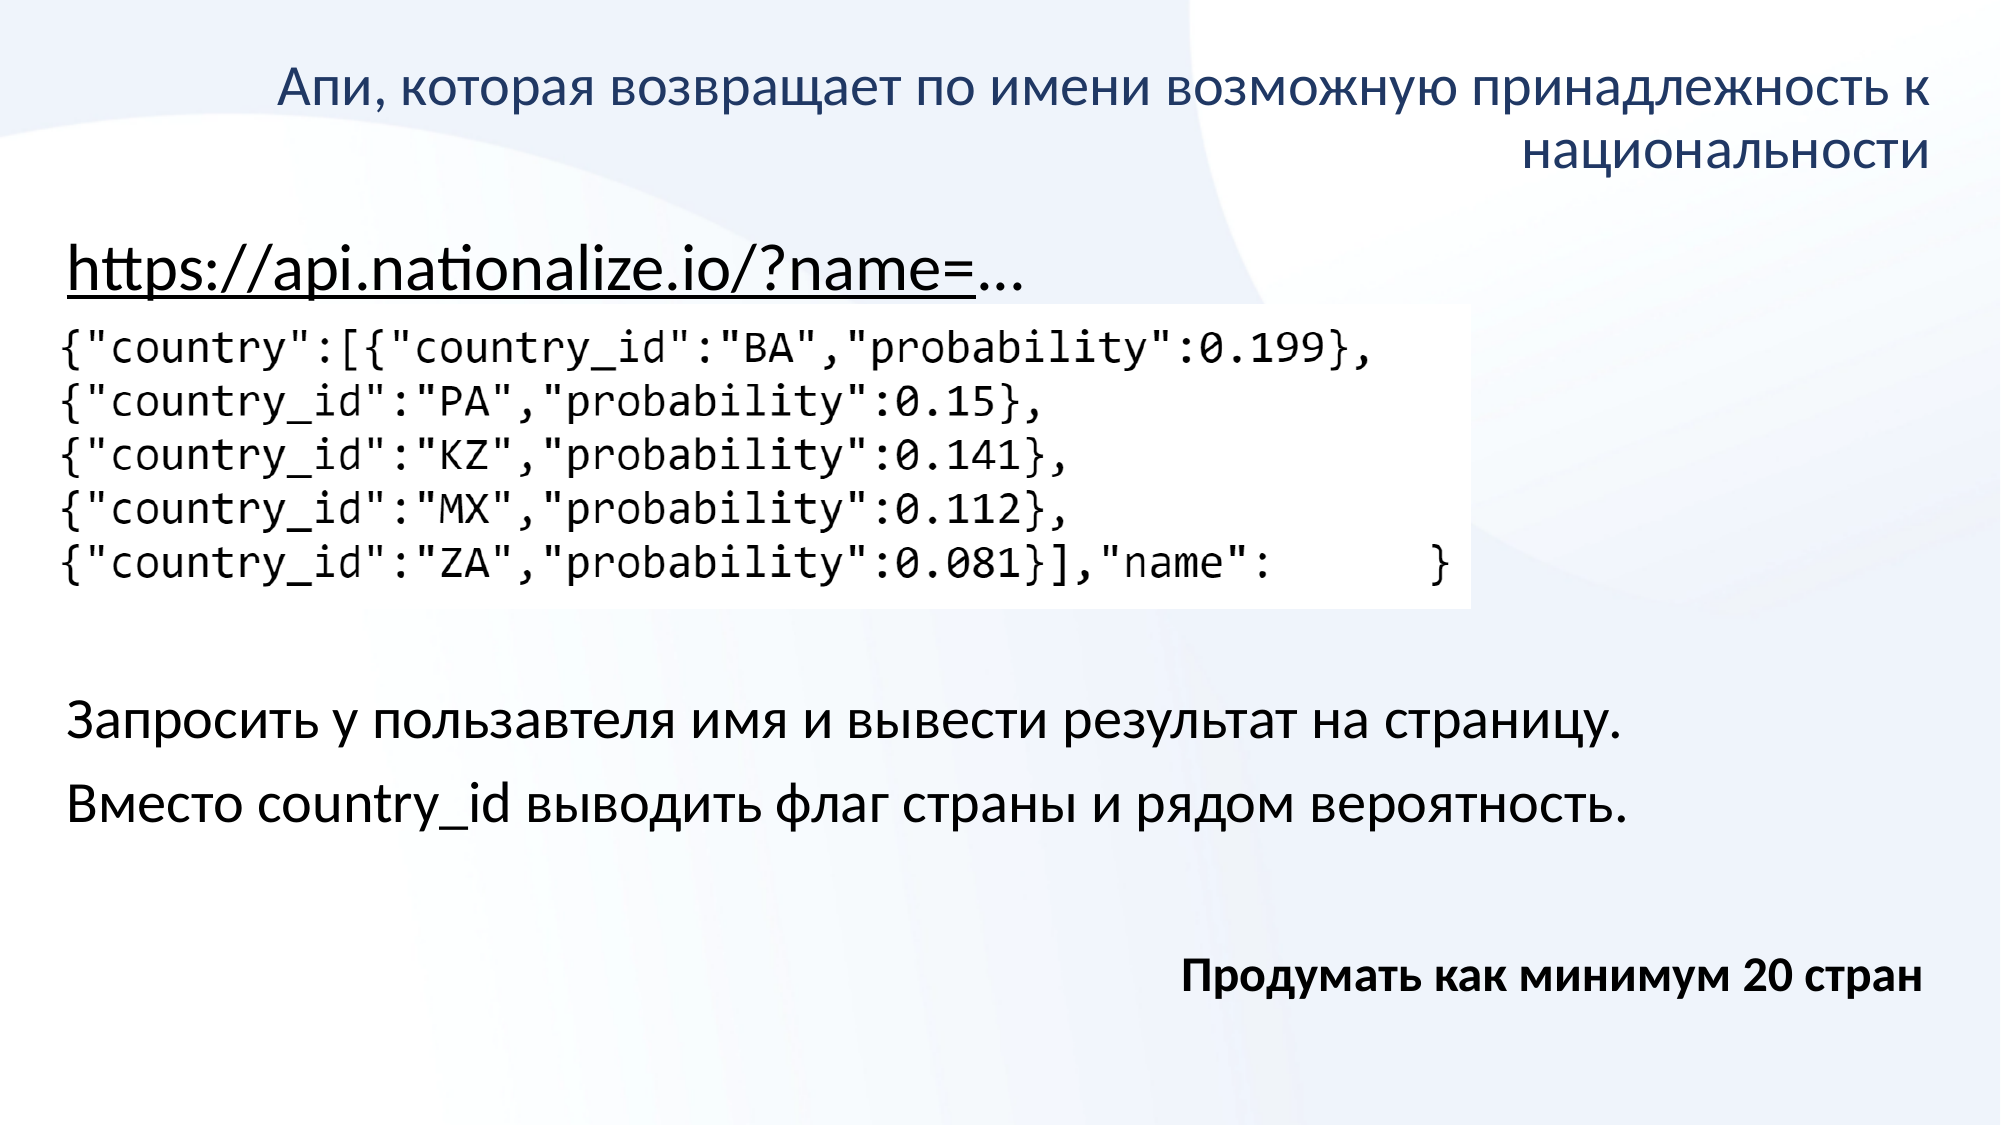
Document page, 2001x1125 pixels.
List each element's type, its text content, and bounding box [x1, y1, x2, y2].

picture [0, 0, 2001, 1125]
title Апи, которая возвращает по имени возможную принадлежность к национальности [109, 23, 1947, 214]
list https://api.nationalize.io/?name=... Запросить у пользавтеля имя и вывести результат на страницу. Вместо country_id выводить флаг страны и рядом вероятность. Продумать как минимум 20 стран [51, 225, 1939, 1083]
